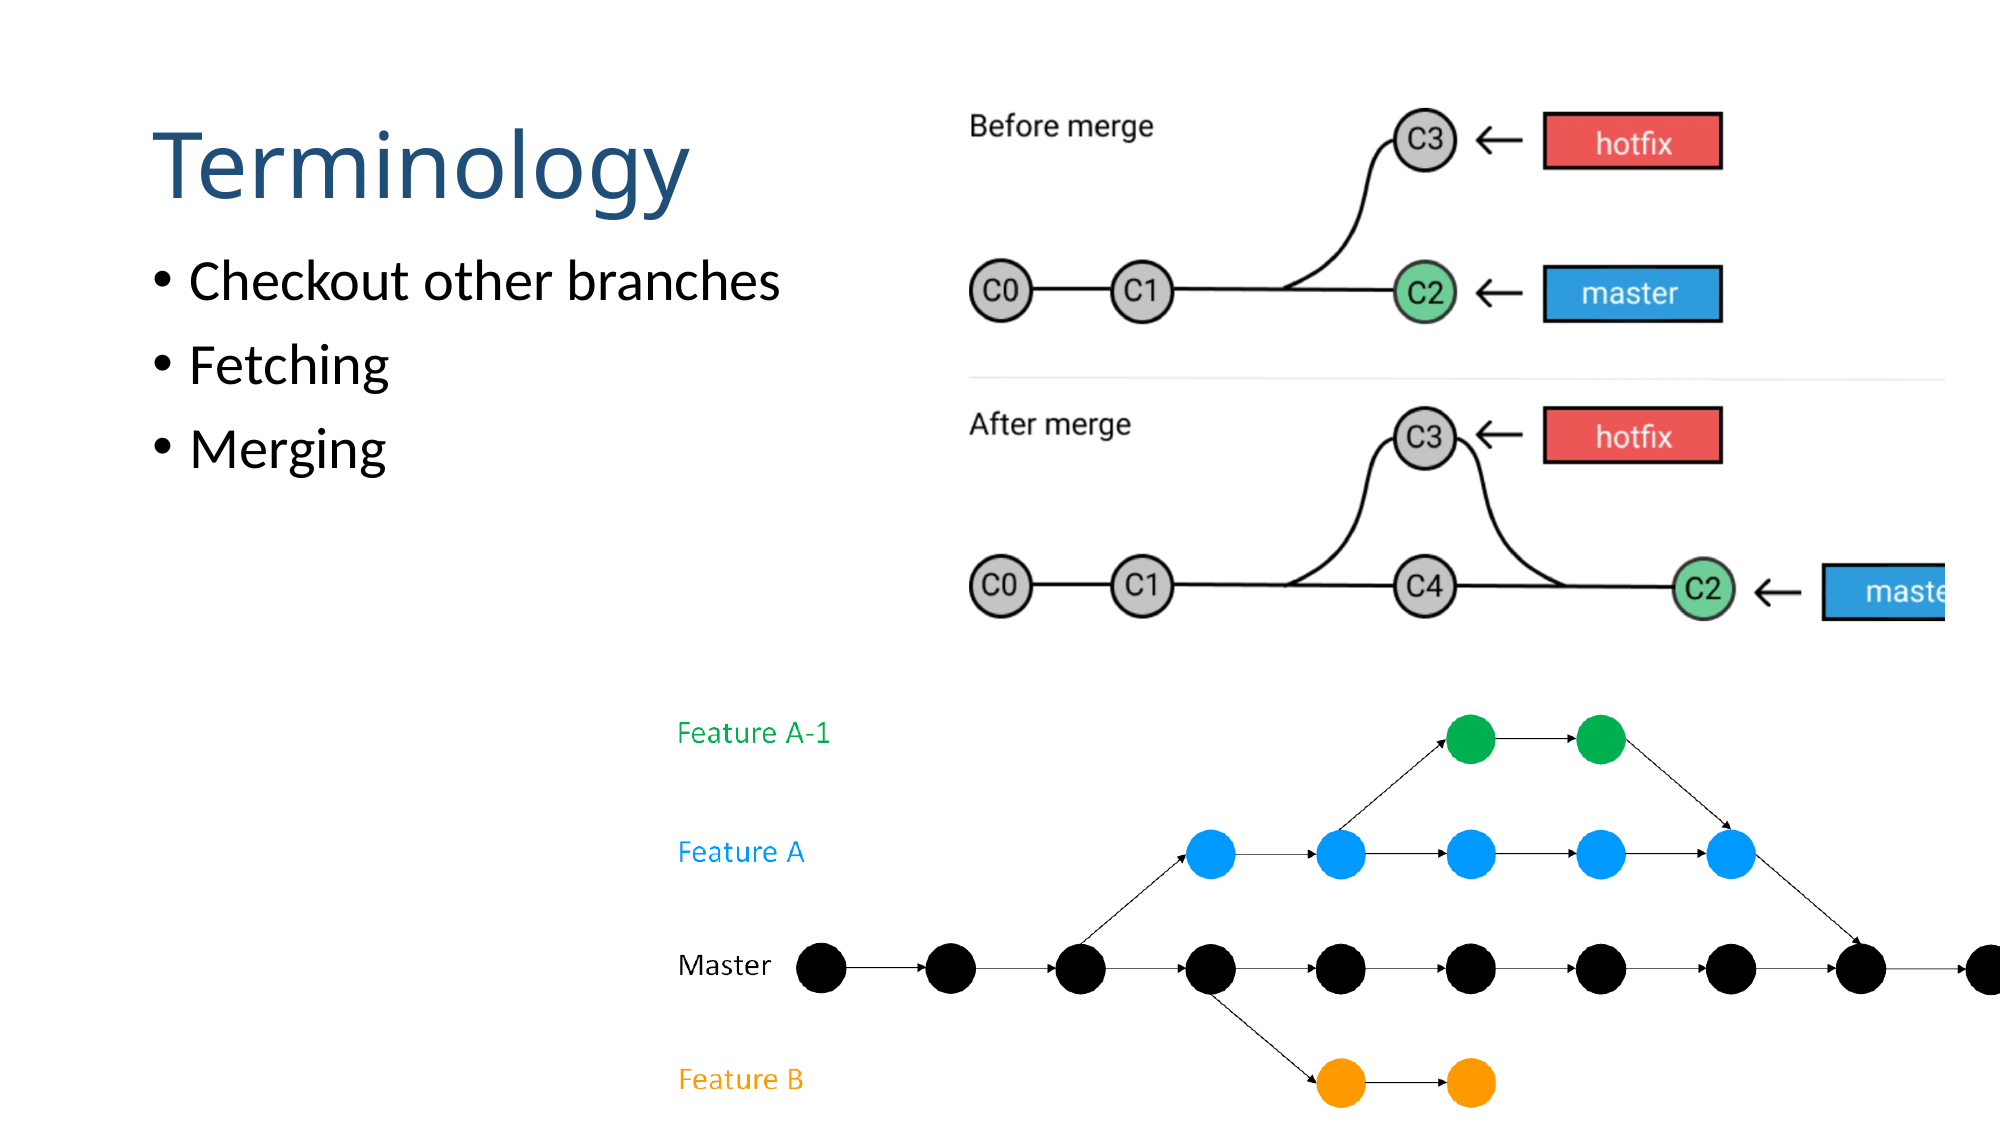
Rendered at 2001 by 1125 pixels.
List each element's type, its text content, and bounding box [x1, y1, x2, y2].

title Terminology [137, 59, 860, 242]
picture [649, 59, 2000, 1125]
list Checkout other branches Fetching Merging [137, 242, 860, 957]
